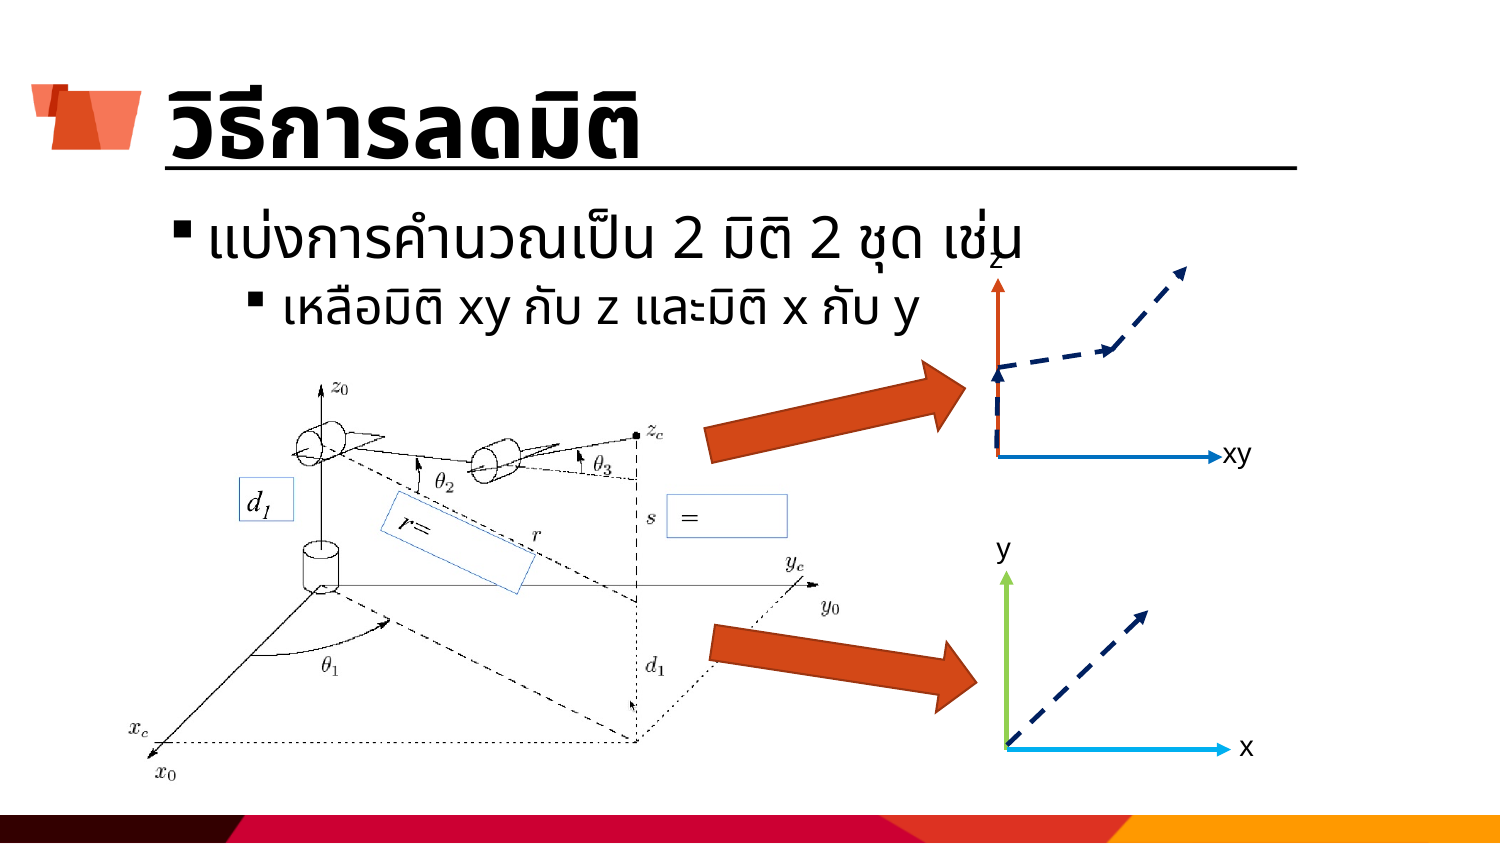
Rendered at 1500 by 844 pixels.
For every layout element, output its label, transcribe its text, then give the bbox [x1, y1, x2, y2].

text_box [1006, 570, 1231, 750]
text_box y [981, 521, 1065, 572]
text_box [844, 359, 967, 435]
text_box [974, 231, 1291, 478]
picture [0, 815, 1500, 844]
text_box x [1224, 719, 1308, 770]
picture [123, 377, 844, 785]
title วิธีการลดมิติ [154, 61, 1308, 197]
text_box [844, 639, 978, 715]
picture [21, 73, 150, 160]
list แบ่งการคำนวณเป็น 2 มิติ 2 ชุด เช่น เหลือมิติ xy กับ z และมิติ x กับ y [154, 200, 1344, 760]
